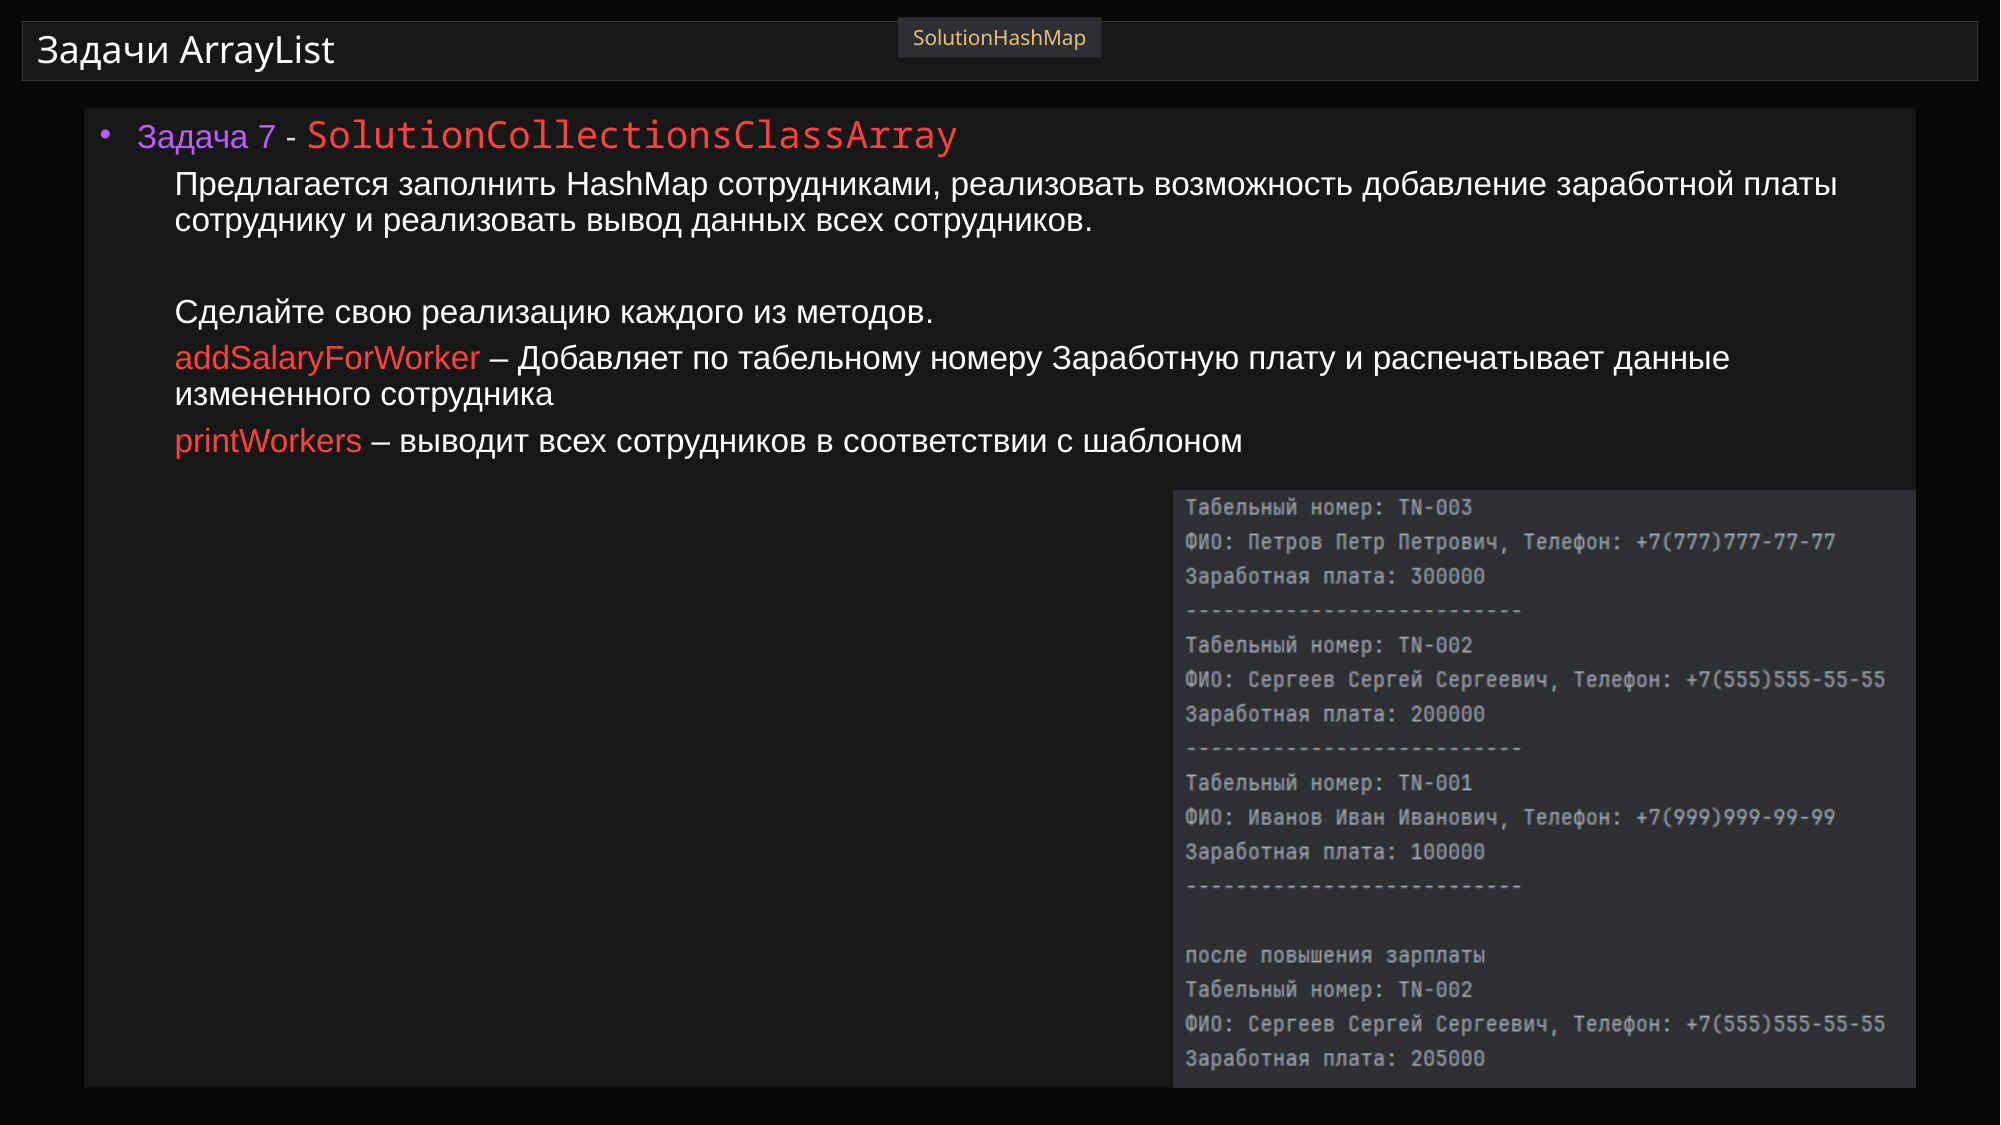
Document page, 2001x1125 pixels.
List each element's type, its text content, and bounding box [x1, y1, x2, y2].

title Задачи ArrayList [22, 21, 1978, 81]
picture [1173, 490, 1916, 1088]
text_box SolutionHashMap [898, 17, 1102, 58]
list Задача 7 - SolutionCollectionsClassArray Предлагается заполнить HashMap сотрудниками, реализовать возможность добавление заработной платы сотруднику и реализовать вывод данных всех сотрудников. Сделайте cвою реализацию каждого из методов. addSalaryForWorker – Добавляет по табельному номеру Заработную плату и распечатывает данные измененного сотрудника printWorkers – выводит всех сотрудников в соответствии с шаблоном [84, 108, 1916, 1088]
